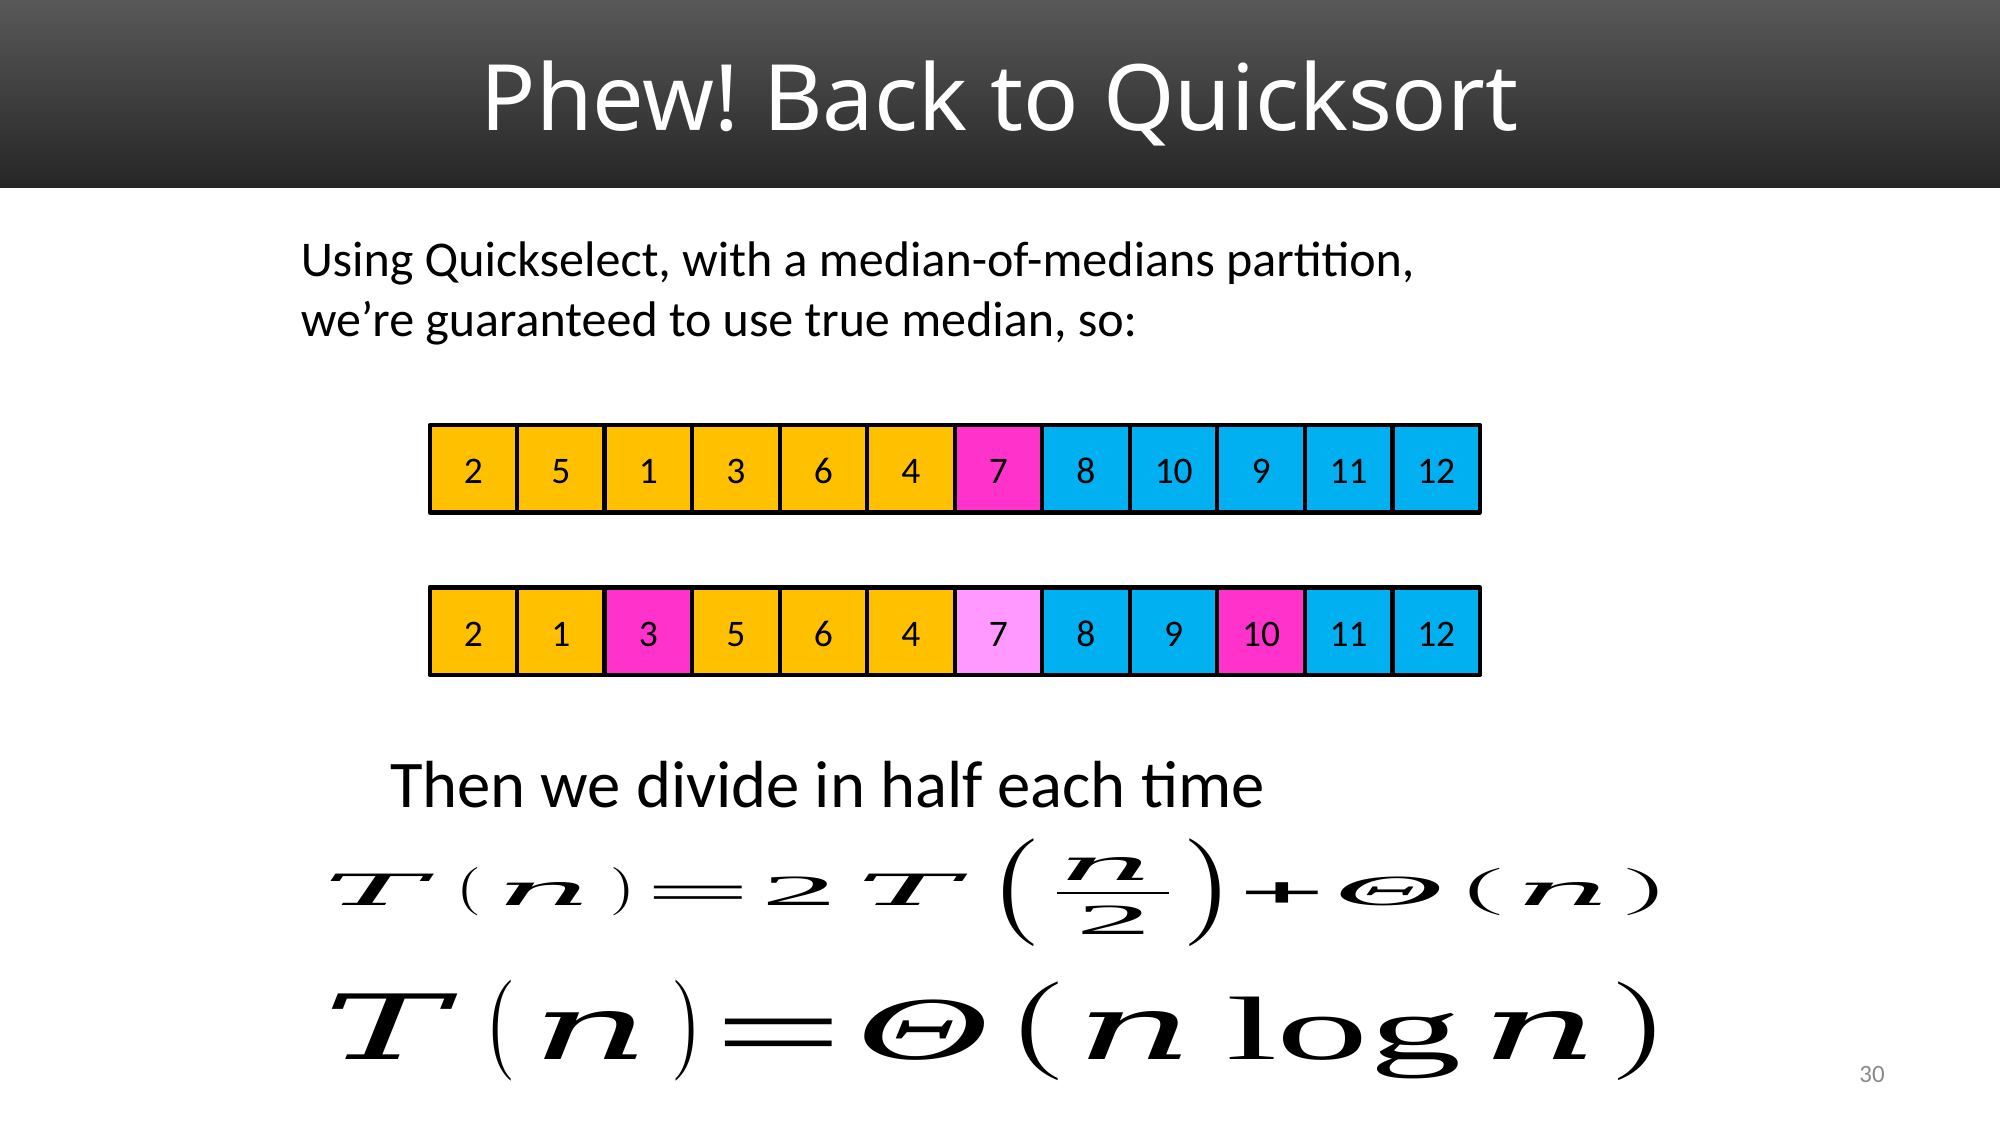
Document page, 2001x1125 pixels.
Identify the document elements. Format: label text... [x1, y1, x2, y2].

slide_number 30 [1433, 1042, 1900, 1103]
text_box Using Quickselect, with a median-of-medians partition, we’re guaranteed to use true median, so: [285, 218, 1711, 357]
title Phew! Back to Quicksort [99, 24, 1900, 163]
list Then we divide in half each time [375, 712, 1725, 850]
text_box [429, 424, 1481, 513]
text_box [429, 587, 1481, 676]
